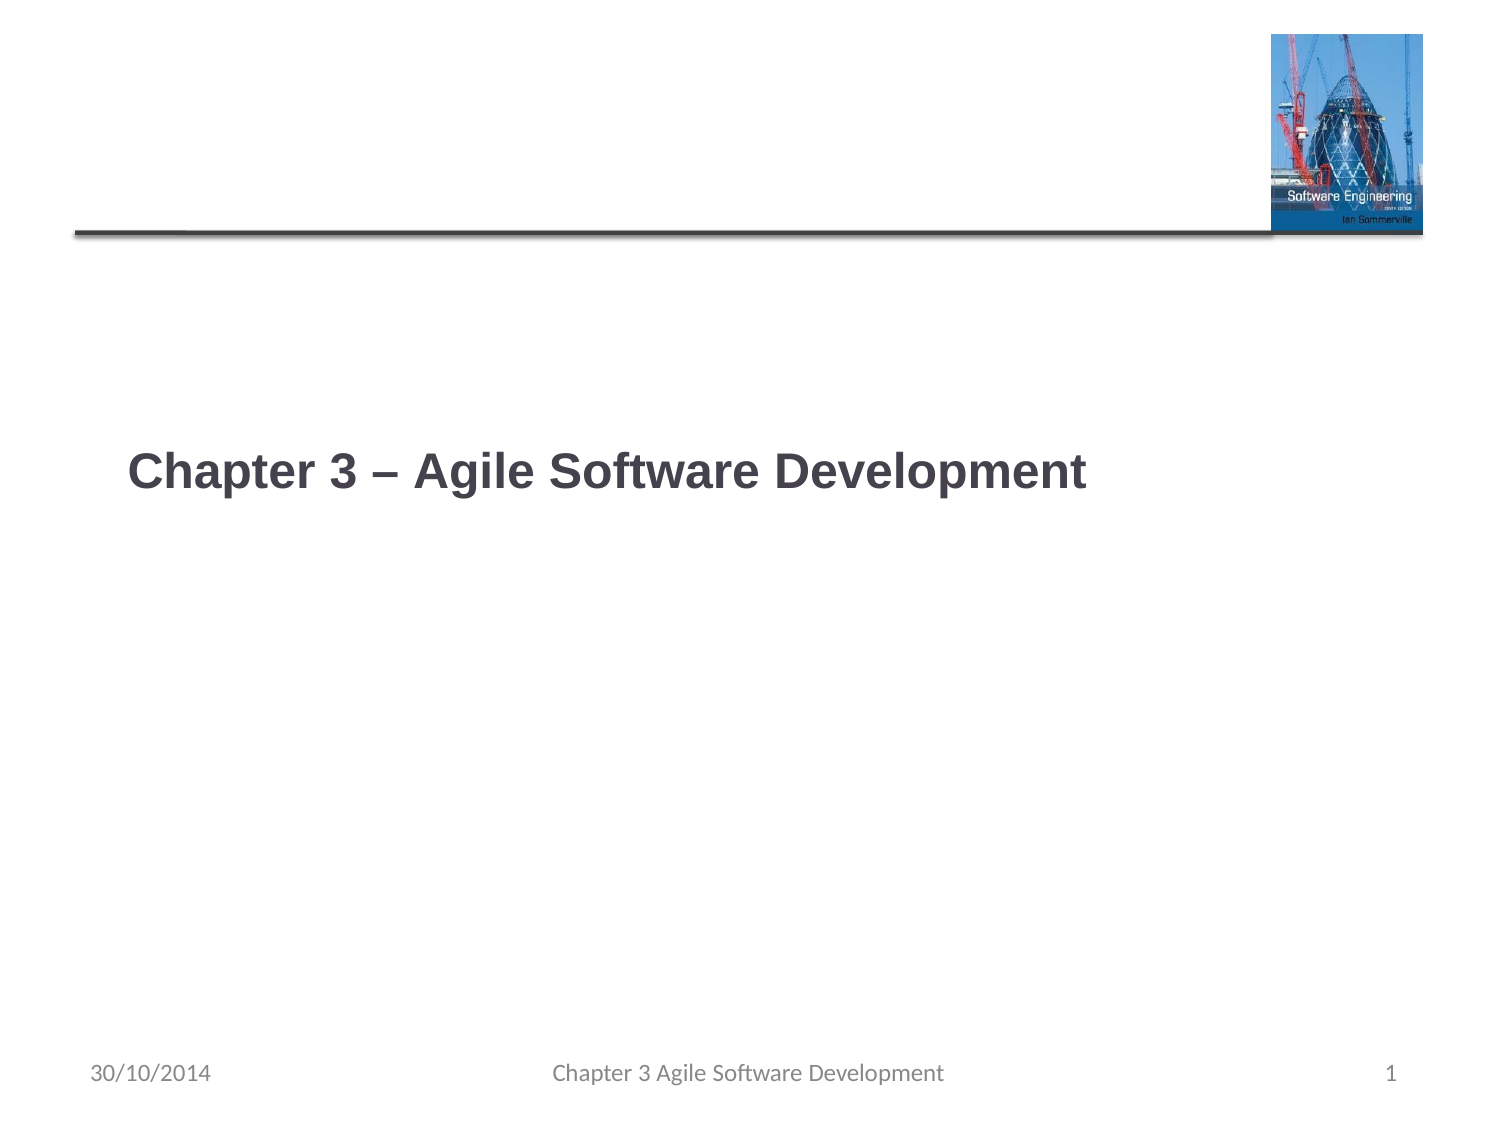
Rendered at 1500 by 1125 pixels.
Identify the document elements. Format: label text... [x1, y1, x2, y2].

title Chapter 3 – Agile Software Development [125, 436, 1089, 627]
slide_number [87, 1060, 214, 1125]
slide_number 1 [1378, 1060, 1417, 1125]
footer Chapter 3 Agile Software Development [550, 1060, 950, 1125]
picture [67, 34, 1432, 245]
